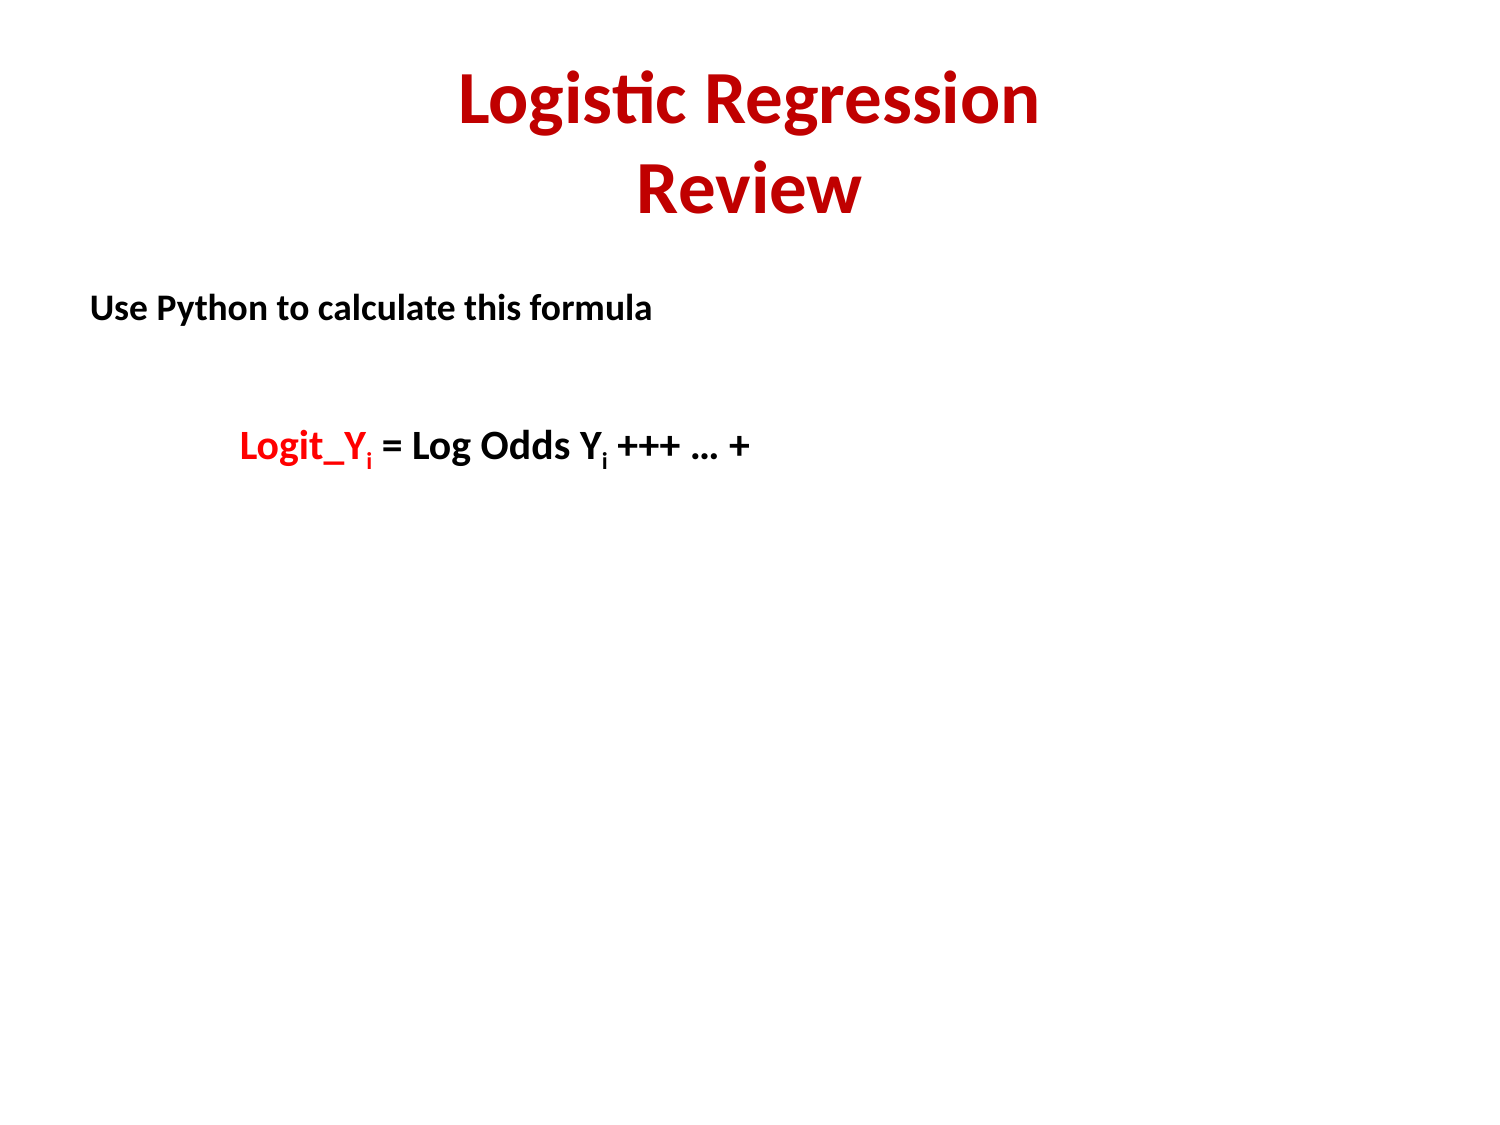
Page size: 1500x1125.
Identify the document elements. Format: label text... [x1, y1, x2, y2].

title Logistic Regression Review [75, 45, 1425, 233]
